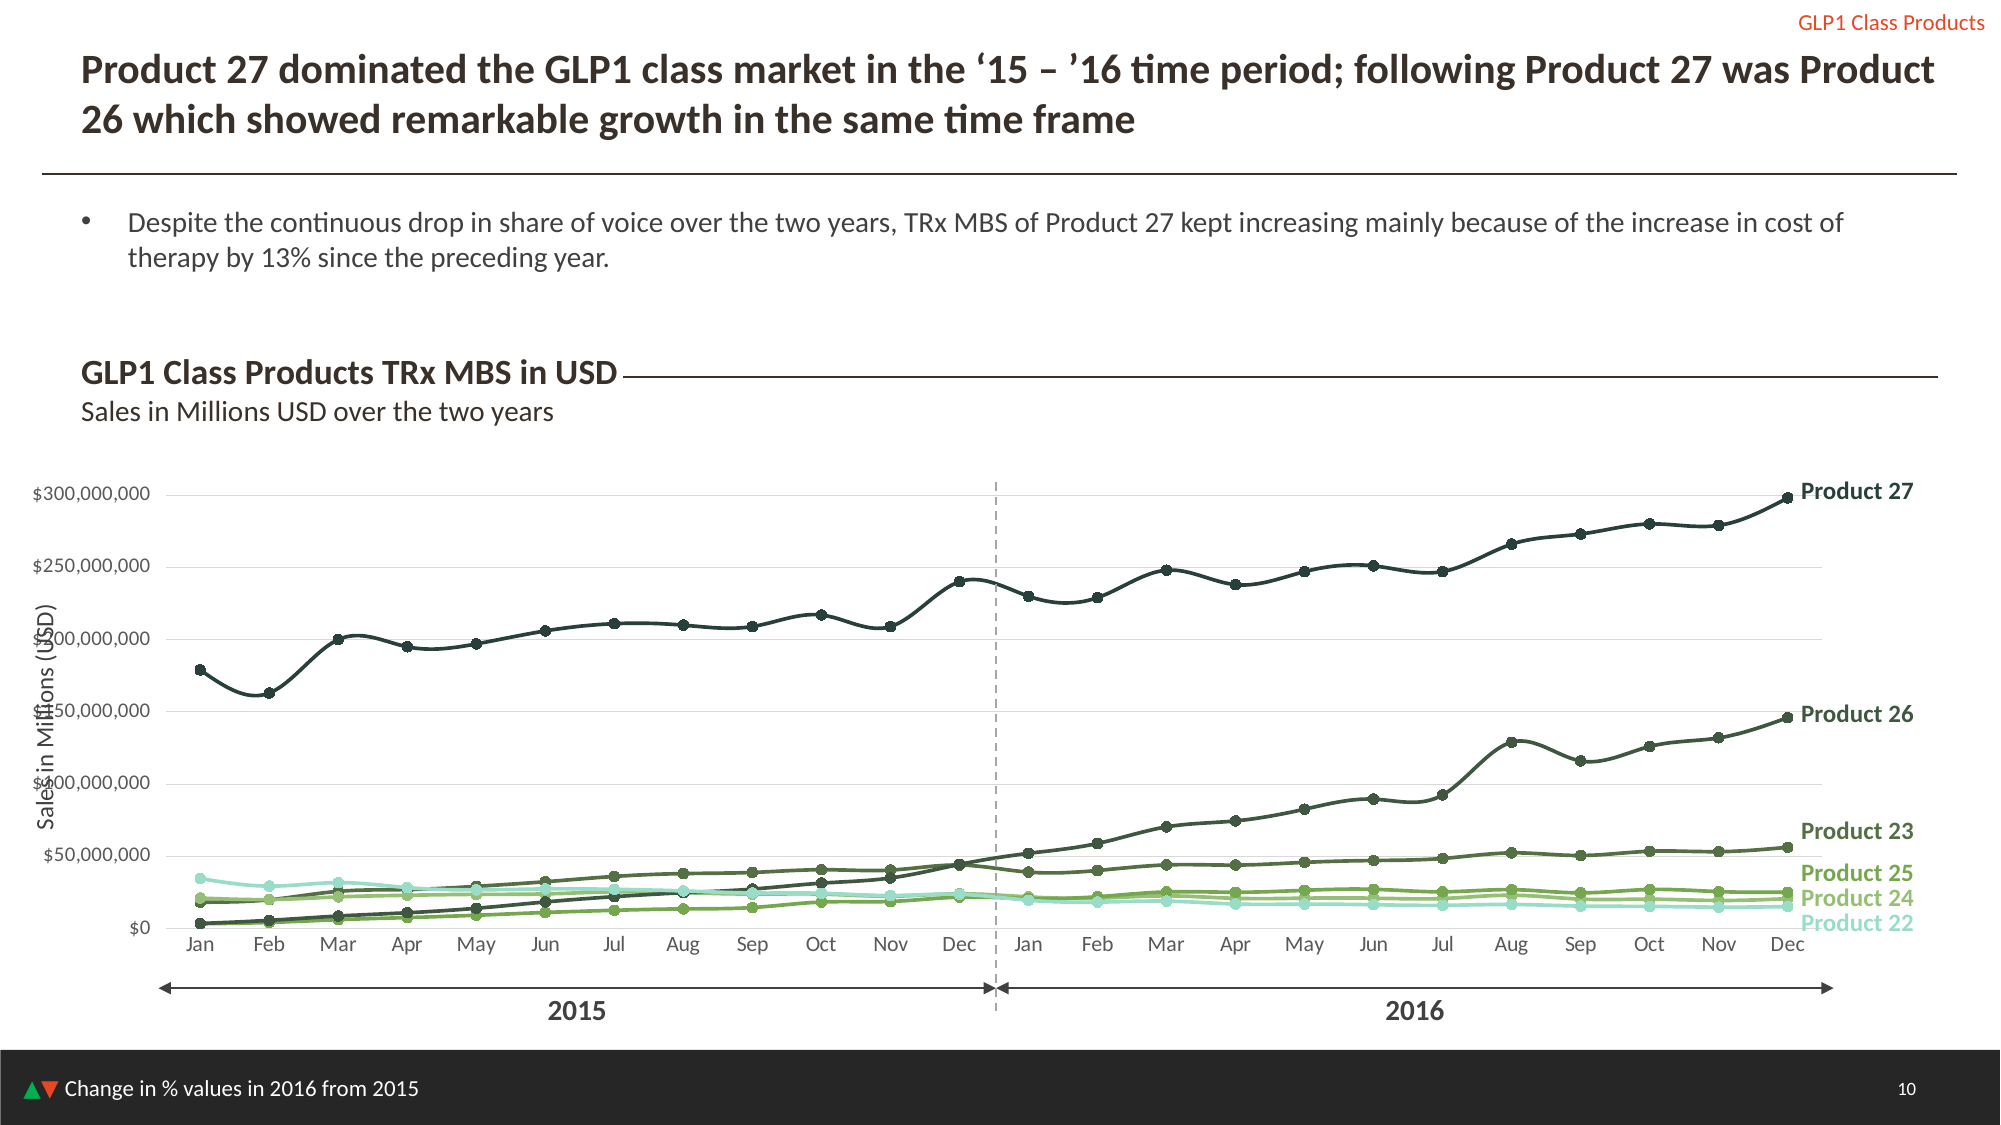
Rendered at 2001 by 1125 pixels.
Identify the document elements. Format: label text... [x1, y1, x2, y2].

text_box Despite the continuous drop in share of voice over the two years, TRx MBS of Product 27 kept increasing mainly because of the increase in cost of therapy by 13% since the preceding year. [66, 195, 1911, 281]
text_box GLP1 Class Products [1659, 0, 2000, 43]
text_box ▲▼ Change in % values in 2016 from 2015 [8, 1065, 1339, 1109]
chart [9, 441, 2000, 1039]
text_box Product 27 dominated the GLP1 class market in the ‘15 – ’16 time period; following Product 27 was Product 26 which showed remarkable growth in the same time frame [66, 34, 1958, 149]
text_box GLP1 Class Products TRx MBS in USD Sales in Millions USD over the two years [66, 342, 1099, 435]
slide_number 10 [1803, 1057, 1932, 1118]
